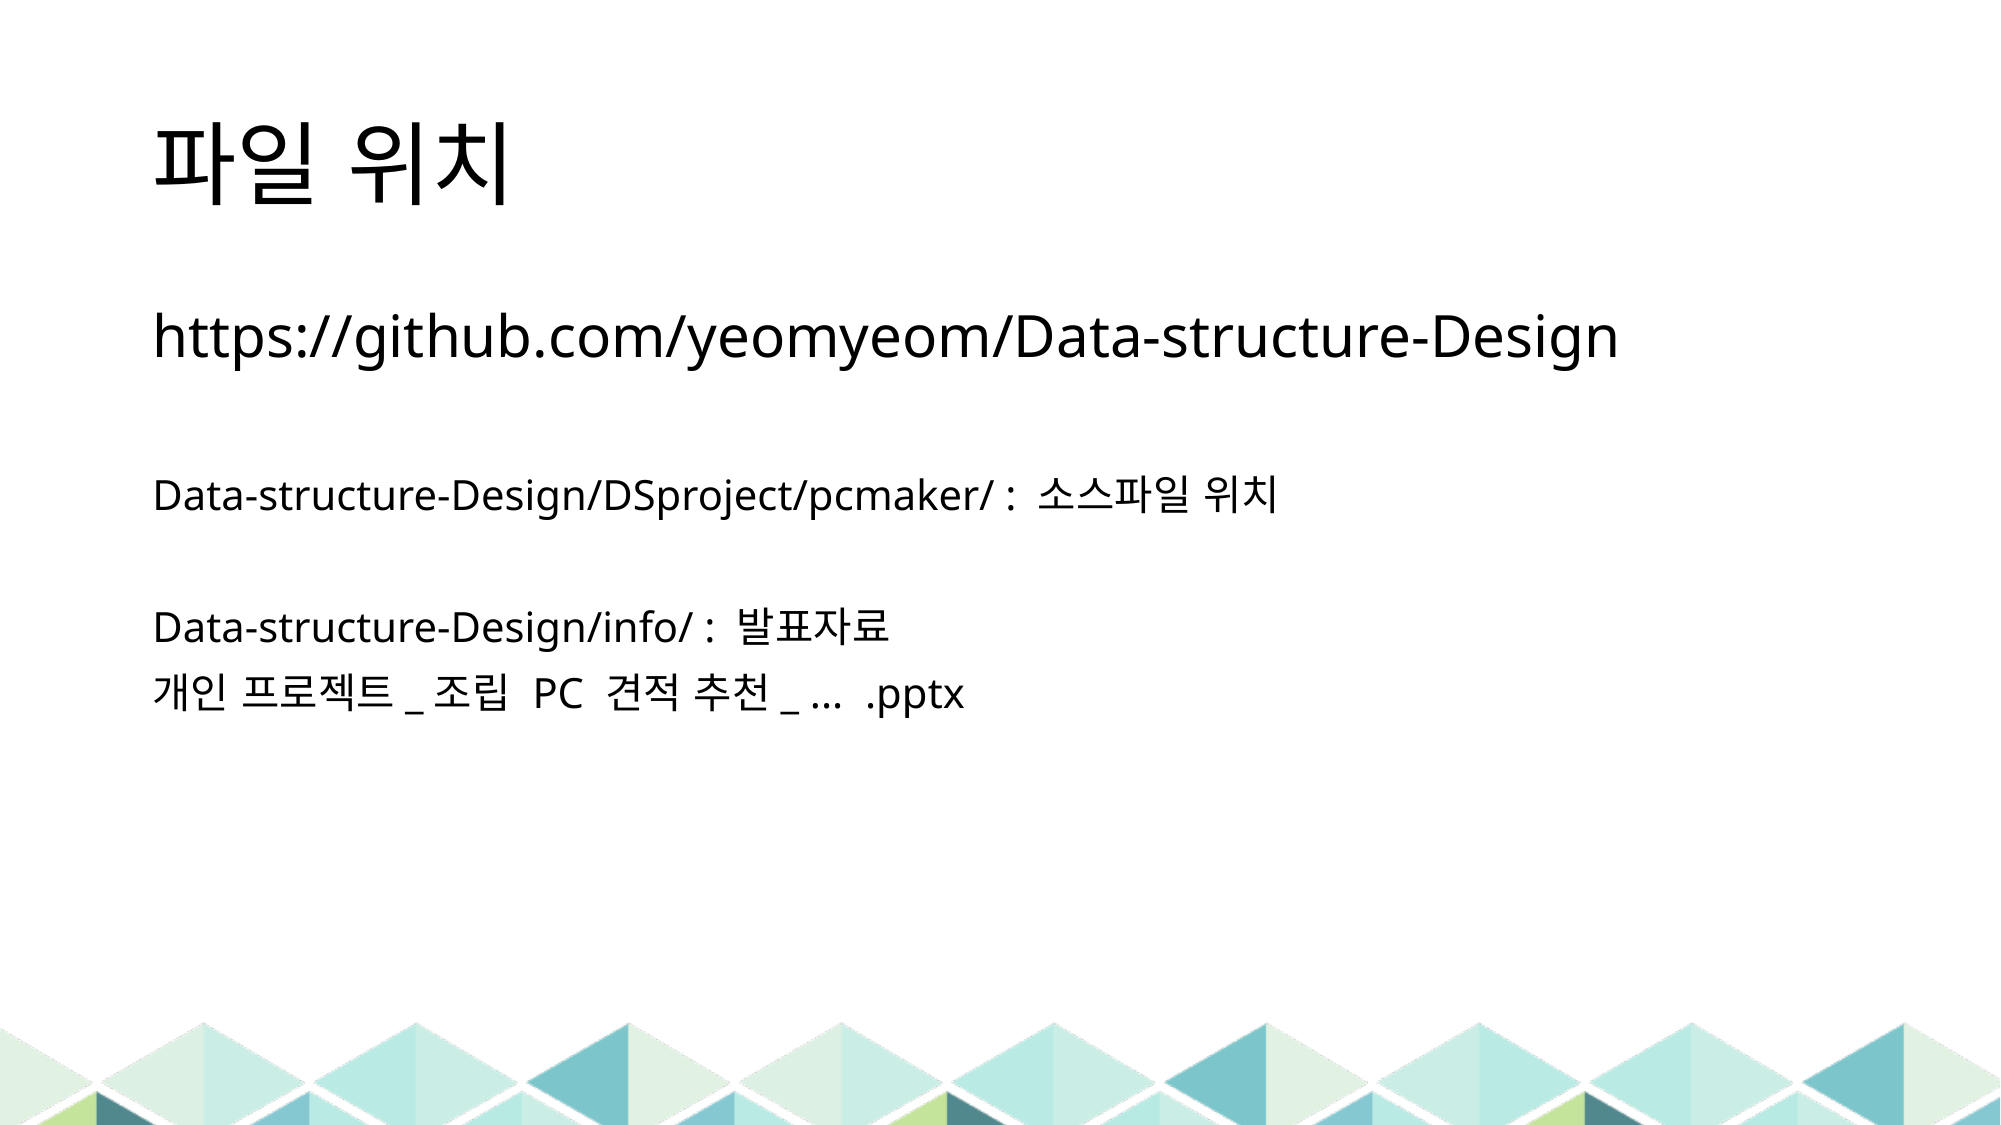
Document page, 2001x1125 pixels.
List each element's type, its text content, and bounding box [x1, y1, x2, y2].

picture [0, 0, 2001, 1125]
title 파일 위치 [137, 59, 1863, 278]
list https://github.com/yeomyeom/Data-structure-Design Data-structure-Design/DSproject/pcmaker/ : 소스파일 위치 Data-structure-Design/info/ : 발표자료 개인 프로젝트_조립 PC 견적 추천_ ... .pptx [137, 299, 1863, 1014]
